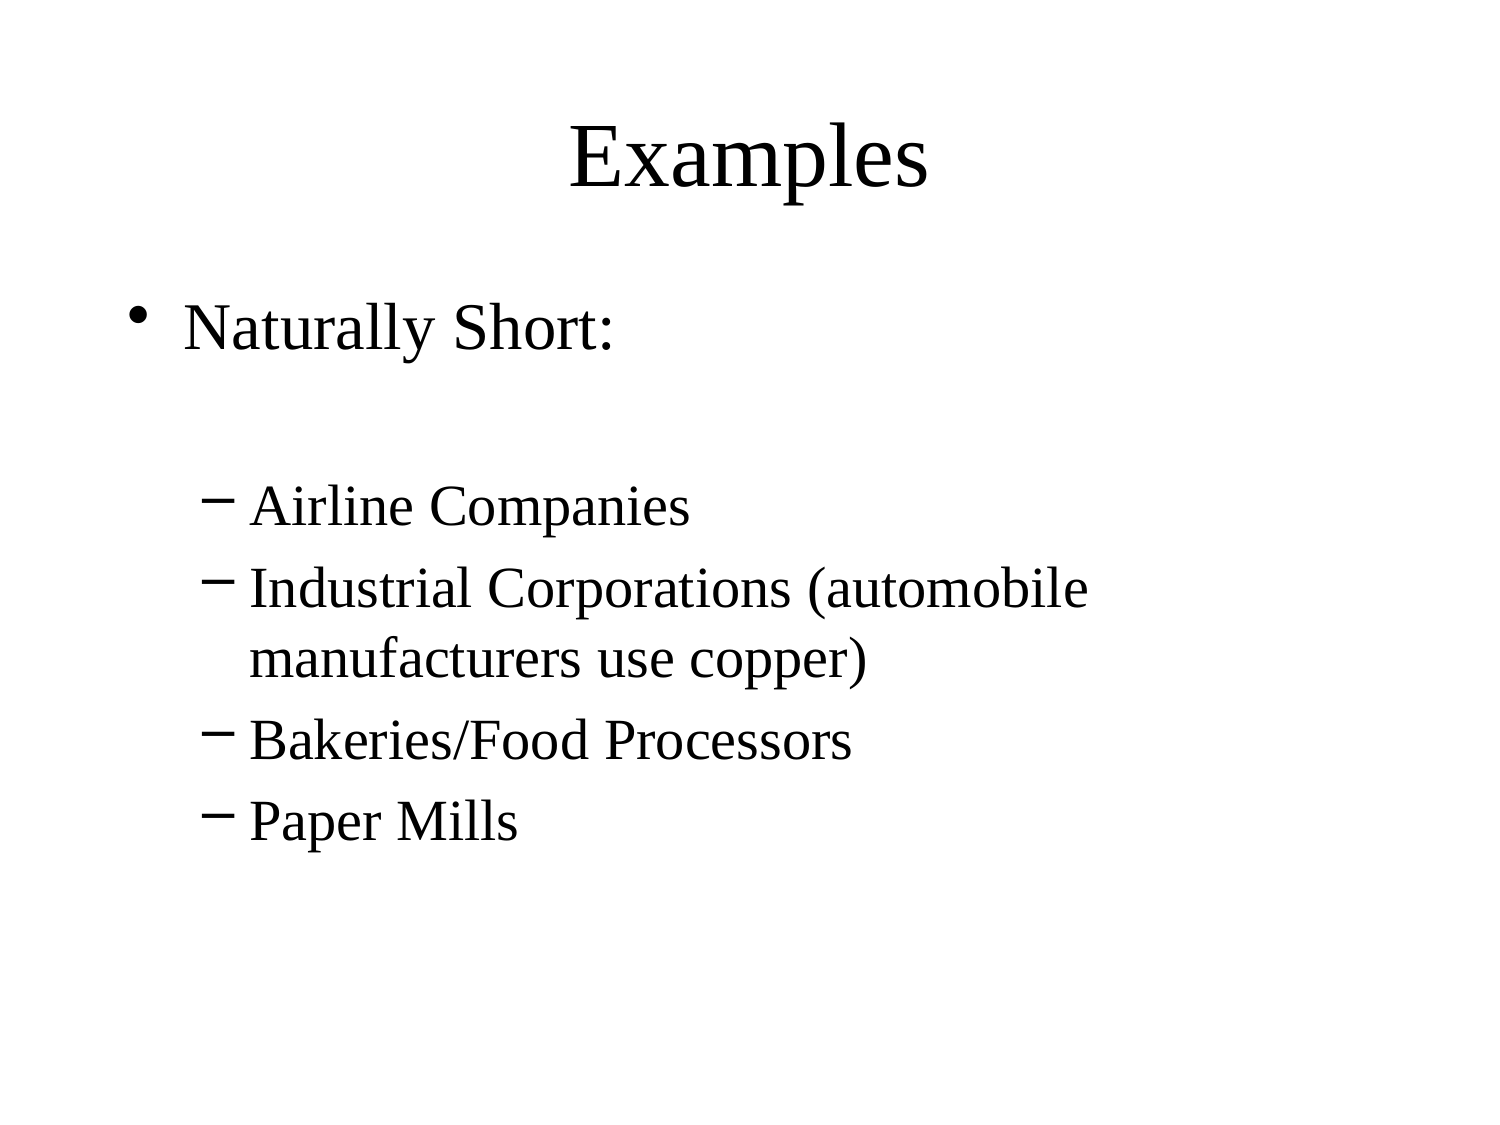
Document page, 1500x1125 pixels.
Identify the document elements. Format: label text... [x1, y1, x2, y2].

list Naturally Short: Airline Companies Industrial Corporations (automobile manufacturers use copper) Bakeries/Food Processors Paper Mills [112, 274, 1426, 1051]
title Examples [112, 37, 1388, 263]
